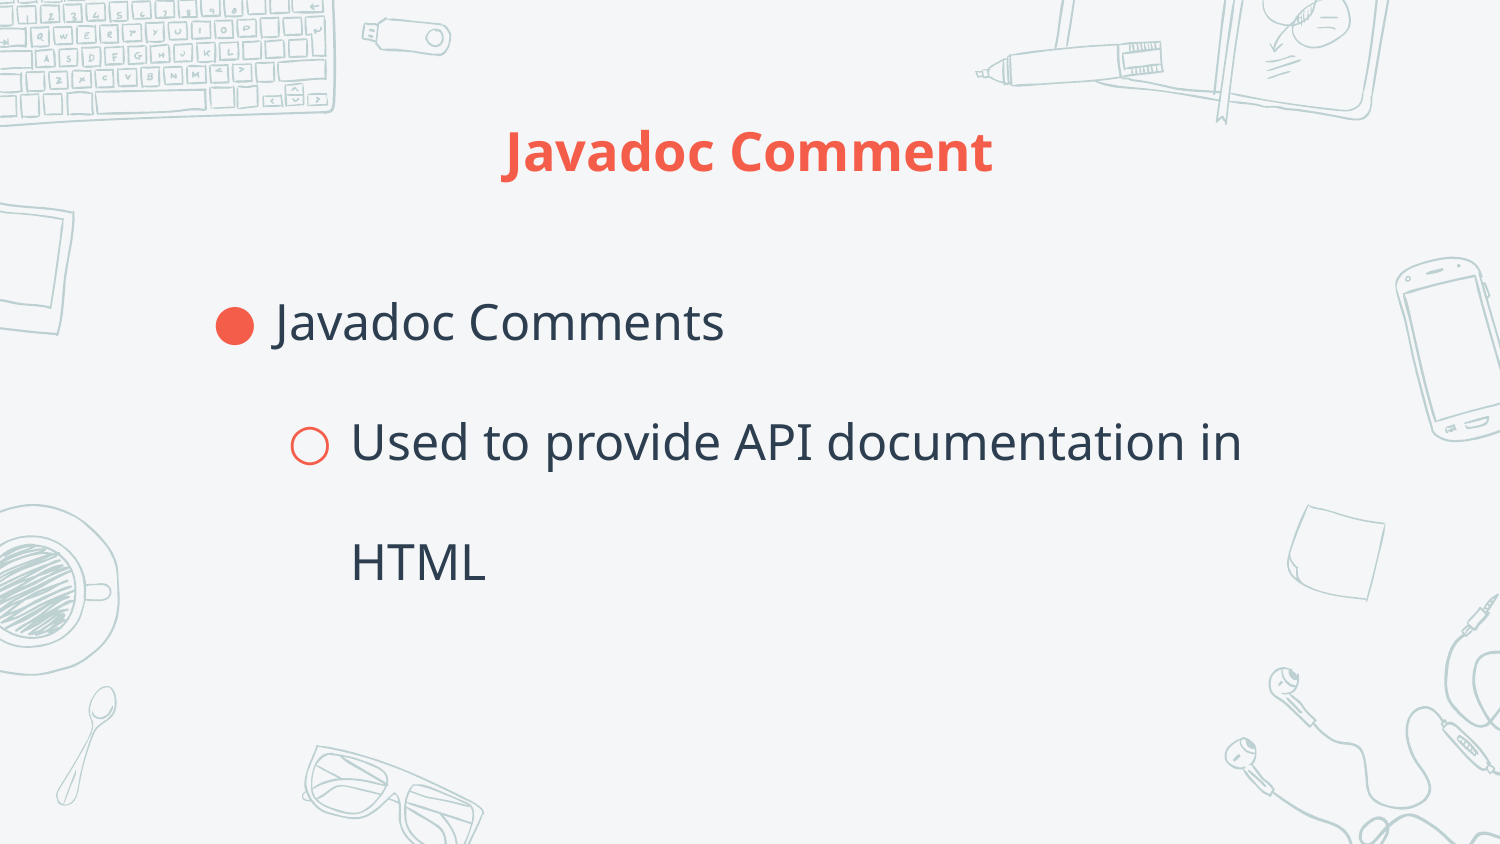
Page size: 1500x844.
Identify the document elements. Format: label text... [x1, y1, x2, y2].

title Javadoc Comment [185, 102, 1315, 198]
list Javadoc Comments Used to provide API documentation in HTML [185, 215, 1315, 790]
